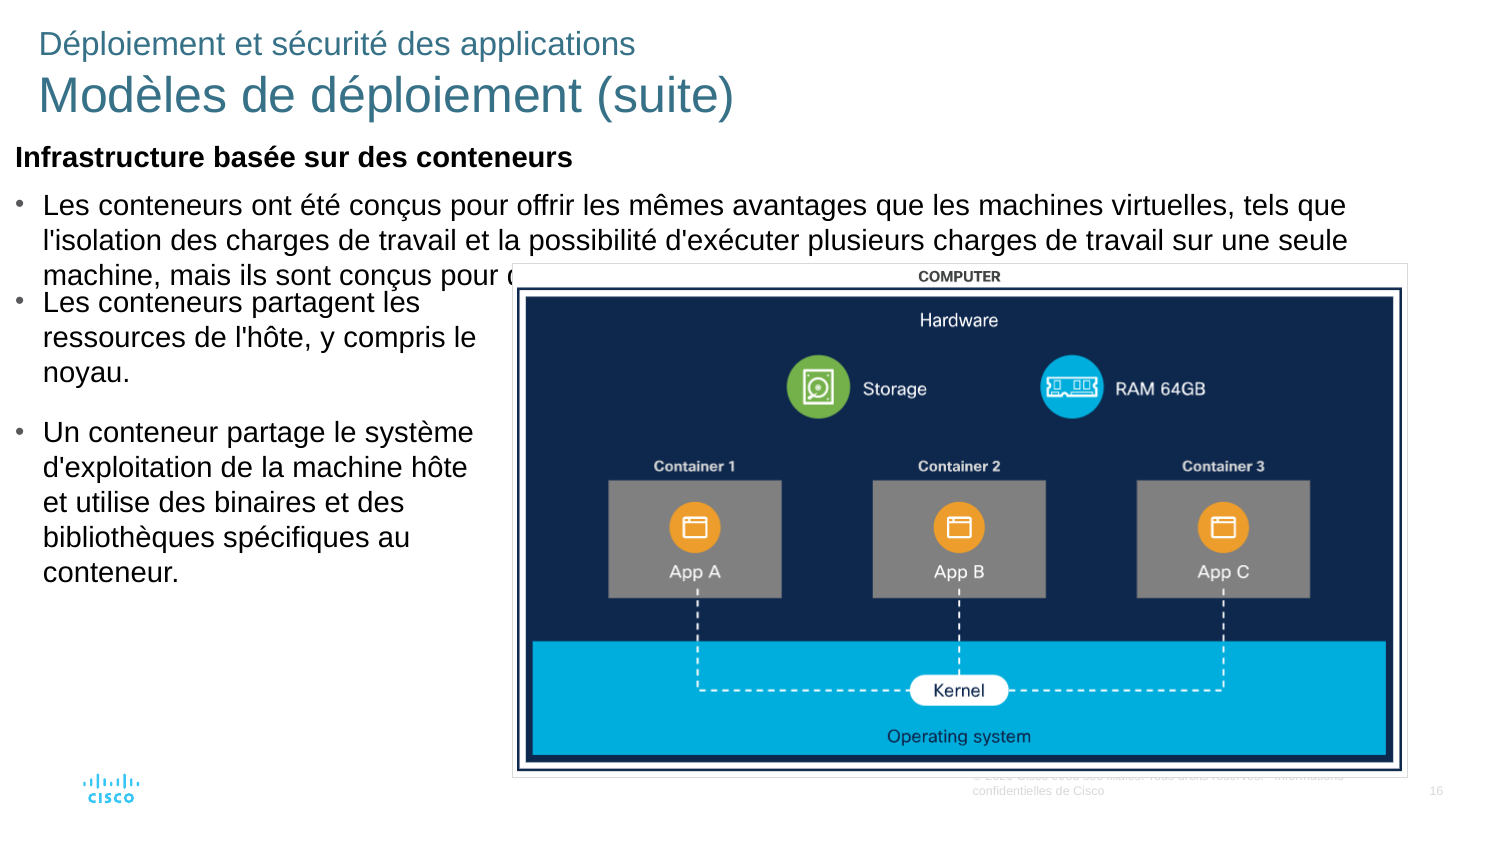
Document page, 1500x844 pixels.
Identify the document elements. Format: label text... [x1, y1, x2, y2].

text_box Les conteneurs partagent les ressources de l'hôte, y compris le noyau. Un conteneur partage le système d'exploitation de la machine hôte et utilise des binaires et des bibliothèques spécifiques au conteneur. [0, 276, 513, 844]
list Infrastructure basée sur des conteneurs Les conteneurs ont été conçus pour offrir les mêmes avantages que les machines virtuelles, tels que l'isolation des charges de travail et la possibilité d'exécuter plusieurs charges de travail sur une seule machine, mais ils sont conçus pour démarrer rapidement. [0, 131, 1457, 303]
text_box Déploiement et sécurité des applications Modèles de déploiement (suite) [23, 10, 1500, 135]
picture [512, 263, 1409, 778]
